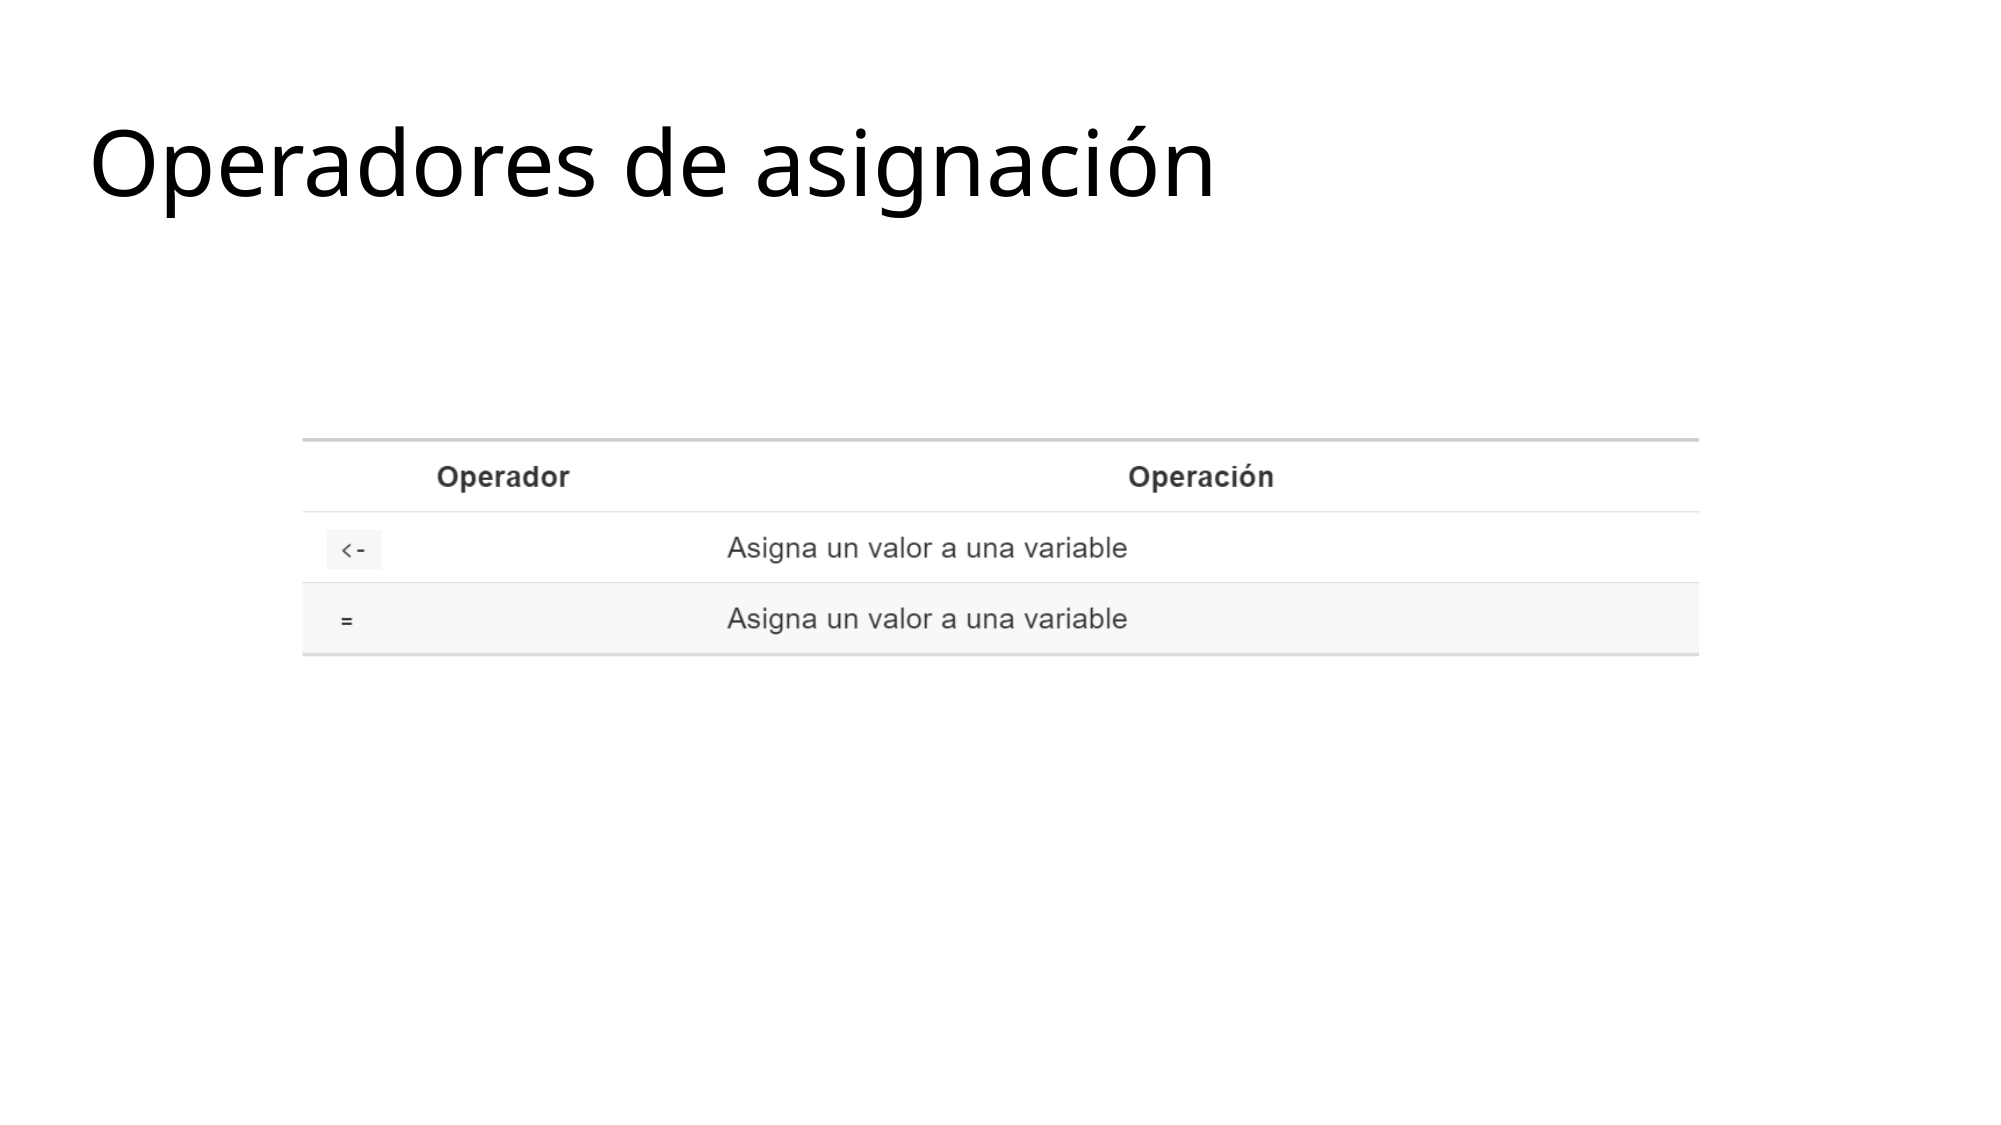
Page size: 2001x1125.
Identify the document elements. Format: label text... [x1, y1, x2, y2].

picture [279, 417, 1721, 681]
title Operadores de asignación [68, 97, 1932, 223]
